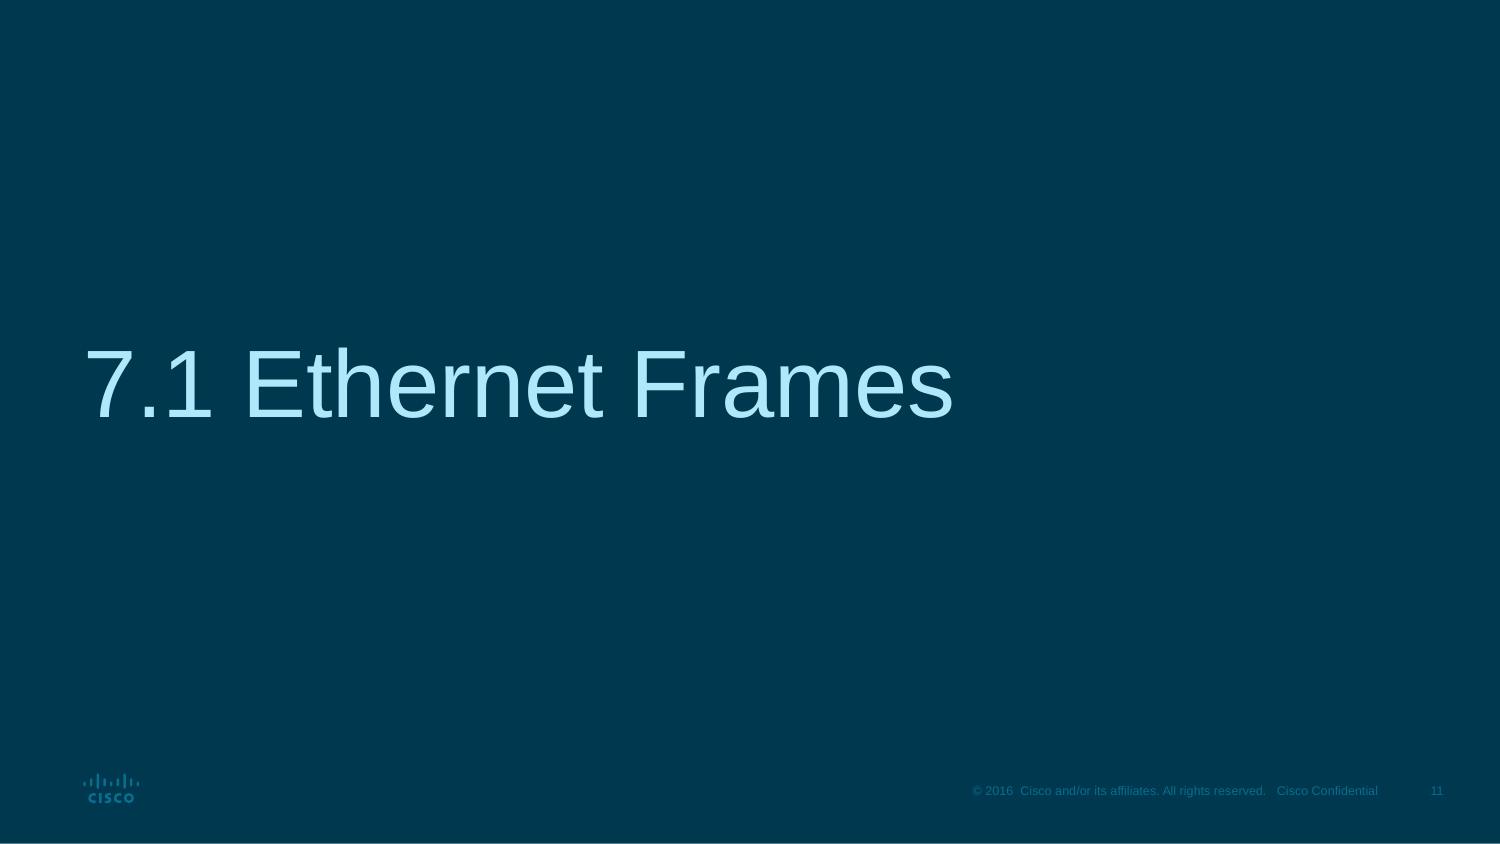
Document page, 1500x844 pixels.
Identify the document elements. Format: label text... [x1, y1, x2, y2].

title 7.1 Ethernet Frames [68, 293, 1315, 446]
